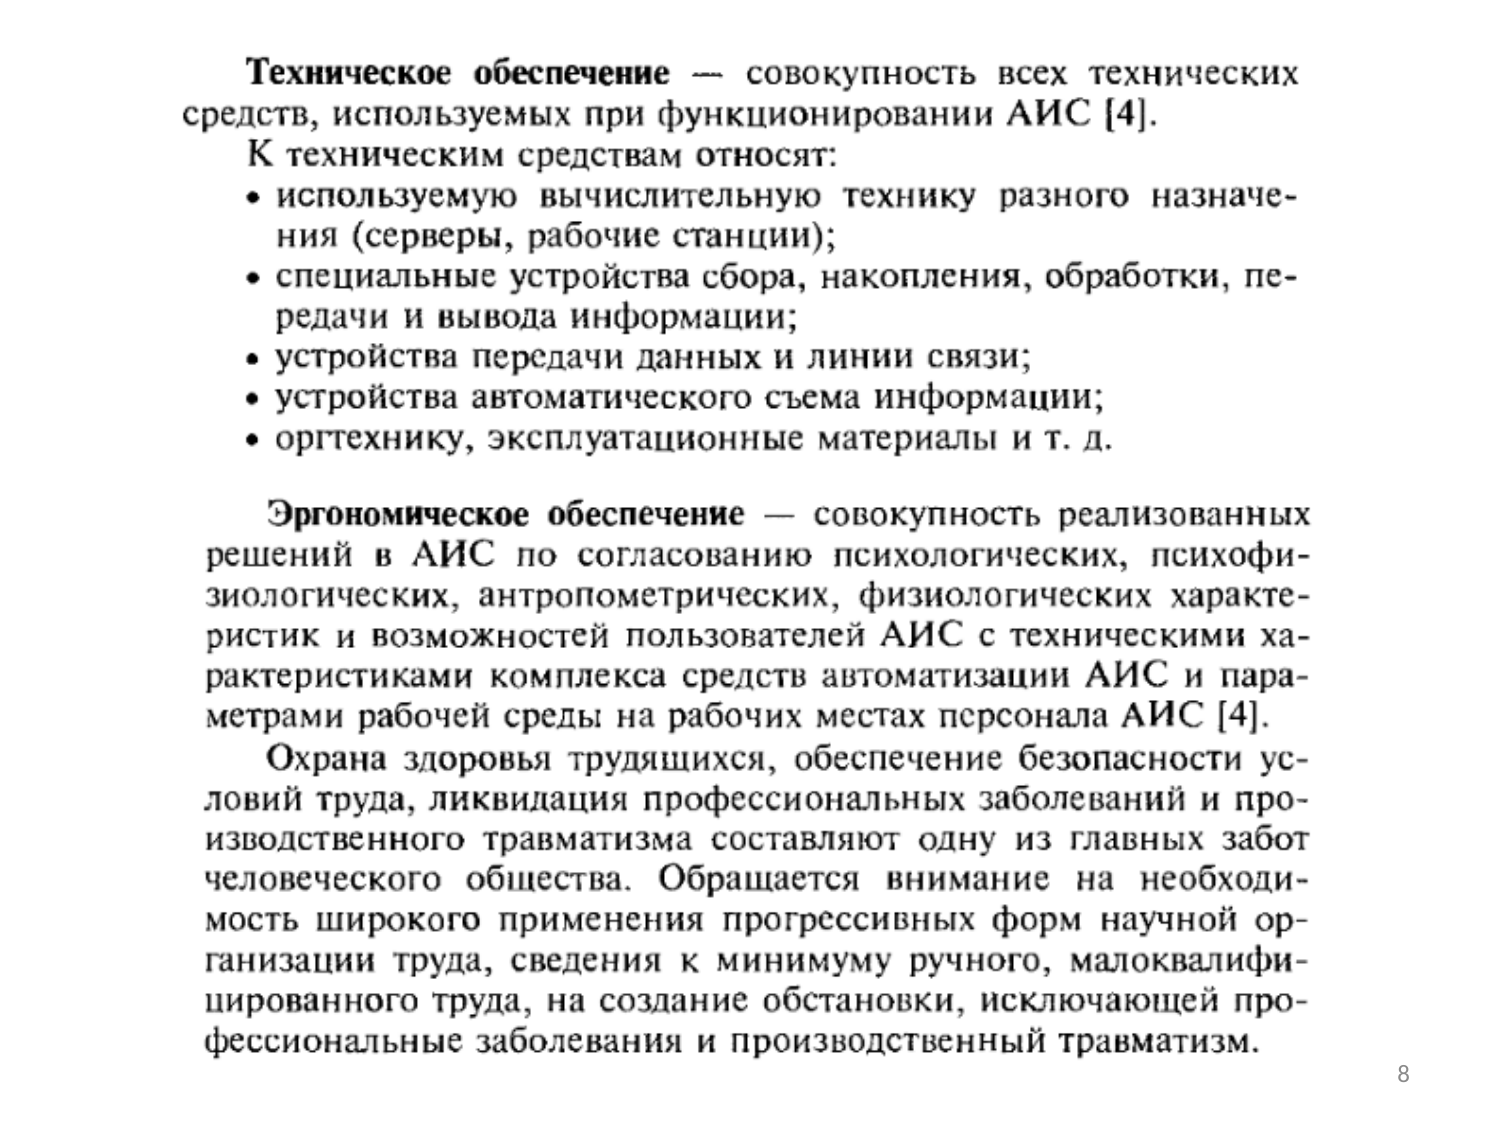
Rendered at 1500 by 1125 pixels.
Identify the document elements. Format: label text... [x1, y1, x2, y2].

slide_number 8 [1074, 1042, 1425, 1103]
picture [179, 491, 1329, 1083]
picture [159, 54, 1333, 469]
